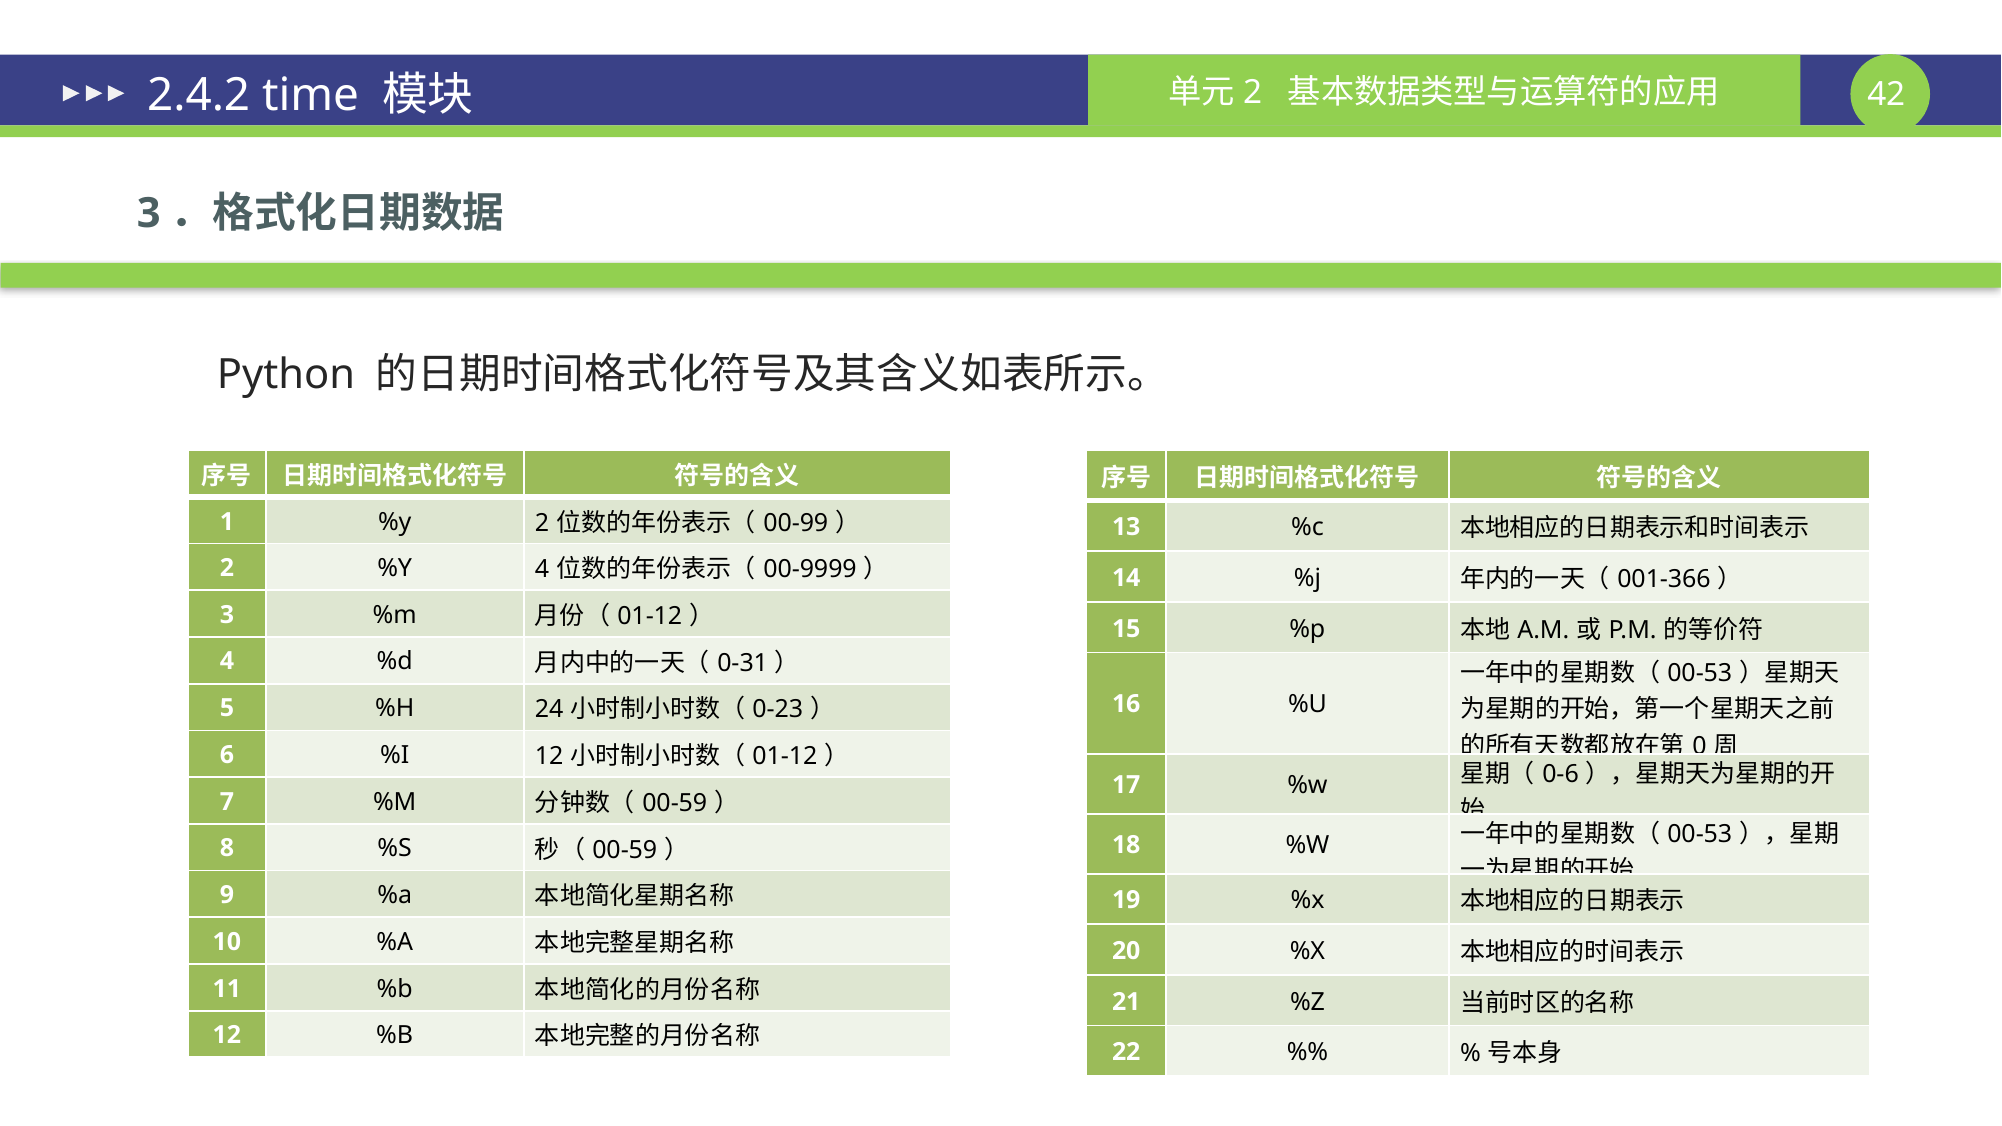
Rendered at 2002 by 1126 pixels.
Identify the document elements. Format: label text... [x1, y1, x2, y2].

table_cell 年内的一天（001-366） [1450, 552, 1869, 601]
table_cell %w [1167, 755, 1448, 813]
table_cell %I [267, 731, 523, 776]
table_cell 11 [189, 965, 265, 1010]
text_box [0, 262, 2001, 288]
table_cell 本地简化星期名称 [525, 871, 950, 916]
table_cell %号本身 [1450, 1026, 1869, 1075]
table_cell 8 [189, 825, 265, 870]
table_header 符号的含义 [525, 451, 950, 494]
table_cell 本地A.M.或P.M.的等价符 [1450, 603, 1869, 652]
table_cell 一年中的星期数（00-53），星期一为星期的开始 [1450, 815, 1869, 873]
table_cell 3 [189, 591, 265, 636]
table_cell %M [267, 778, 523, 823]
table_cell %S [267, 825, 523, 870]
table_cell 本地简化的月份名称 [525, 965, 950, 1010]
table_cell 10 [189, 918, 265, 963]
table_cell %x [1167, 875, 1448, 923]
table_cell 2位数的年份表示（00-99） [525, 500, 950, 543]
table_cell 本地完整星期名称 [525, 918, 950, 963]
table_cell 4 [189, 638, 265, 683]
table_cell 本地相应的日期表示 [1450, 875, 1869, 923]
table_header 日期时间格式化符号 [267, 451, 523, 494]
table_cell 6 [189, 731, 265, 776]
table_cell 秒（00-59） [525, 825, 950, 870]
table_header 序号 [1087, 451, 1165, 498]
table_cell 15 [1087, 603, 1165, 652]
table_cell 月份（01-12） [525, 591, 950, 636]
table_cell 1 [189, 500, 265, 543]
table_cell 一年中的星期数（00-53）星期天为星期的开始，第一个星期天之前的所有天数都放在第0周 [1450, 653, 1869, 753]
table_cell 22 [1087, 1026, 1165, 1075]
table_cell %W [1167, 815, 1448, 873]
table_cell 本地相应的时间表示 [1450, 925, 1869, 974]
table_cell 16 [1087, 653, 1165, 753]
table_cell 星期（0-6），星期天为星期的开始 [1450, 755, 1869, 813]
text_box 3．格式化日期数据 [47, 162, 1920, 244]
table_cell %a [267, 871, 523, 916]
table_cell %m [267, 591, 523, 636]
table_cell 13 [1087, 503, 1165, 550]
table_cell 4位数的年份表示（00-9999） [525, 544, 950, 589]
table_cell %Z [1167, 976, 1448, 1025]
title 2.4.2 time 模块 [127, 59, 1207, 126]
table_cell 本地完整的月份名称 [525, 1012, 950, 1056]
table_cell 19 [1087, 875, 1165, 923]
text_box Python 的日期时间格式化符号及其含义如表所示。 [127, 323, 1838, 404]
table_header 日期时间格式化符号 [1167, 451, 1448, 498]
table_cell %y [267, 500, 523, 543]
table_cell %% [1167, 1026, 1448, 1075]
table_cell 5 [189, 685, 265, 730]
table_cell %b [267, 965, 523, 1010]
table_cell 12 [189, 1012, 265, 1056]
table_cell 21 [1087, 976, 1165, 1025]
table_cell %p [1167, 603, 1448, 652]
table_cell 9 [189, 871, 265, 916]
table_cell %Y [267, 544, 523, 589]
table_cell %A [267, 918, 523, 963]
table_cell %d [267, 638, 523, 683]
table_cell 20 [1087, 925, 1165, 974]
table_cell 本地相应的日期表示和时间表示 [1450, 503, 1869, 550]
table_cell 2 [189, 544, 265, 589]
table_cell %H [267, 685, 523, 730]
table_cell %c [1167, 503, 1448, 550]
table_cell 14 [1087, 552, 1165, 601]
table_header 符号的含义 [1450, 451, 1869, 498]
table_cell 7 [189, 778, 265, 823]
table_cell %X [1167, 925, 1448, 974]
table_cell 月内中的一天（0-31） [525, 638, 950, 683]
table_cell %j [1167, 552, 1448, 601]
table_cell 18 [1087, 815, 1165, 873]
table_cell 12小时制小时数（01-12） [525, 731, 950, 776]
table_cell %B [267, 1012, 523, 1056]
table_cell 当前时区的名称 [1450, 976, 1869, 1025]
table_cell %U [1167, 653, 1448, 753]
table_cell 17 [1087, 755, 1165, 813]
table_cell 24小时制小时数（0-23） [525, 685, 950, 730]
table_cell 分钟数（00-59） [525, 778, 950, 823]
table_header 序号 [189, 451, 265, 494]
